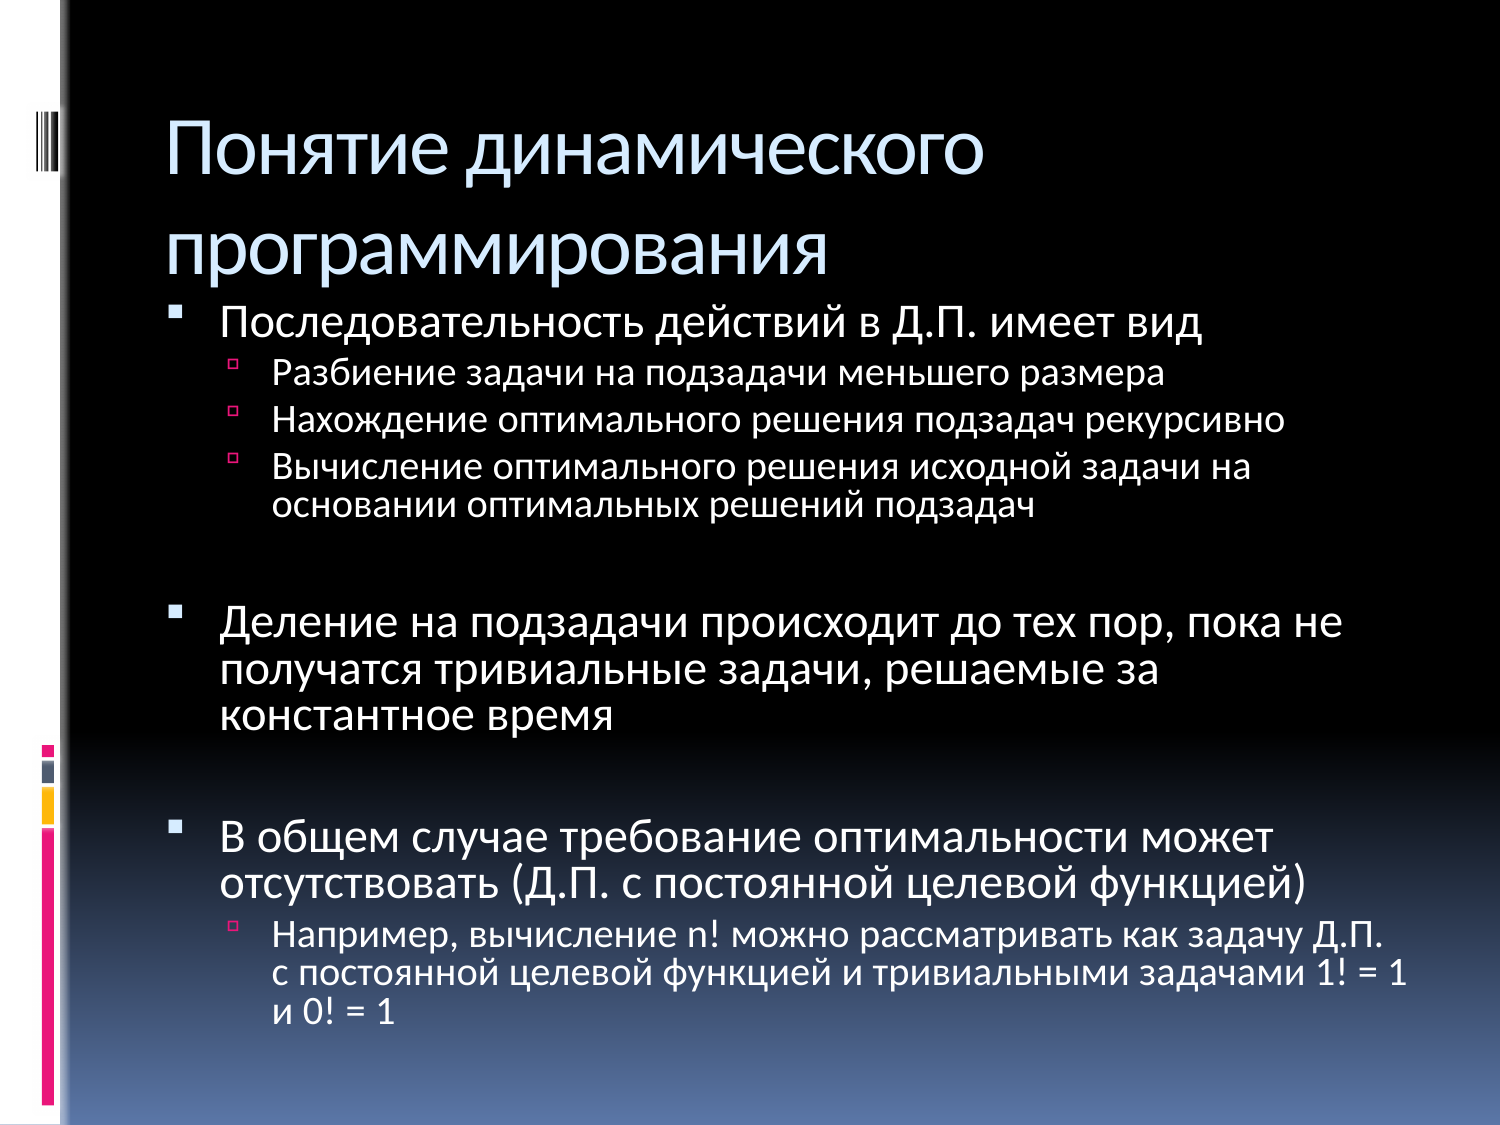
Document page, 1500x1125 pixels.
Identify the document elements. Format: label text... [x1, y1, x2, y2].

list Последовательность действий в Д.П. имеет вид Разбиение задачи на подзадачи меньшего размера Нахождение оптимального решения подзадач рекурсивно Вычисление оптимального решения исходной задачи на основании оптимальных решений подзадач Деление на подзадачи происходит до тех пор, пока не получатся тривиальные задачи, решаемые за константное время В общем случае требование оптимальности может отсутствовать (Д.П. с постоянной целевой функцией) Например, вычисление n! можно рассматривать как задачу Д.П. с постоянной целевой функцией и тривиальными задачами 1! = 1 и 0! = 1 [150, 292, 1425, 1043]
title Понятие динамического программирования [150, 83, 1425, 234]
